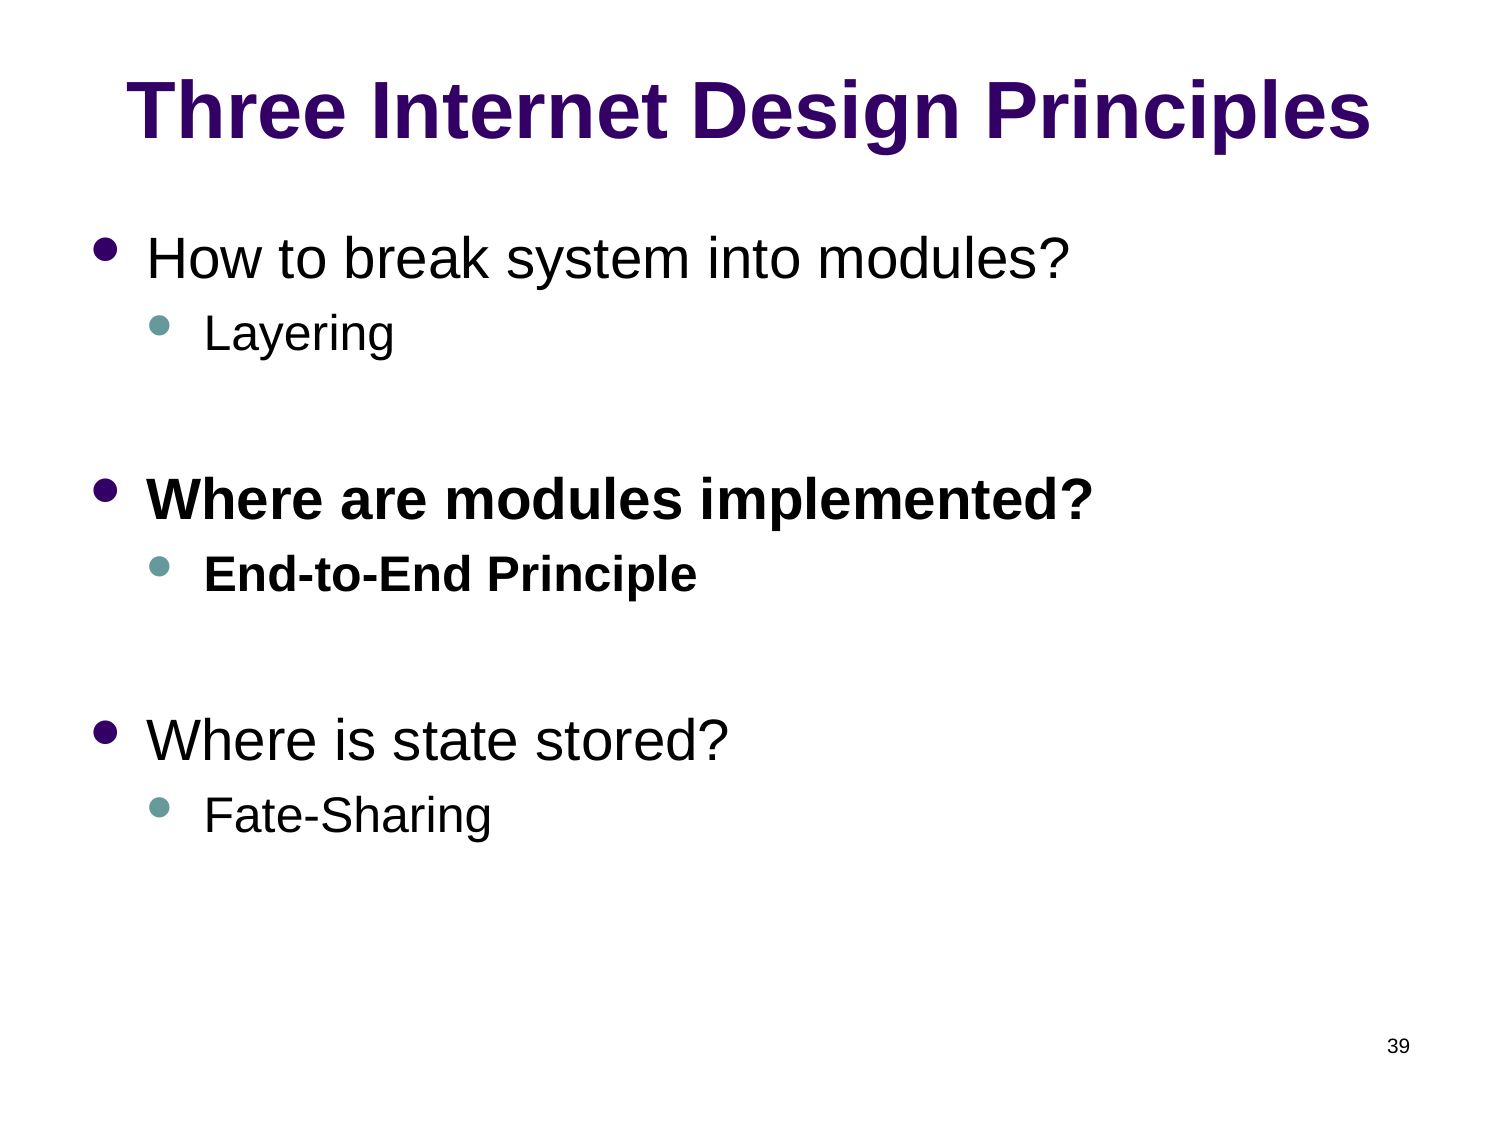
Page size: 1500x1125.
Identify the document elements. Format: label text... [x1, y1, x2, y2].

list How to break system into modules? Layering Where are modules implemented? End-to-End Principle Where is state stored? Fate-Sharing [75, 212, 1425, 1006]
title Three Internet Design Principles [0, 20, 1500, 163]
slide_number 39 [1074, 1024, 1426, 1101]
